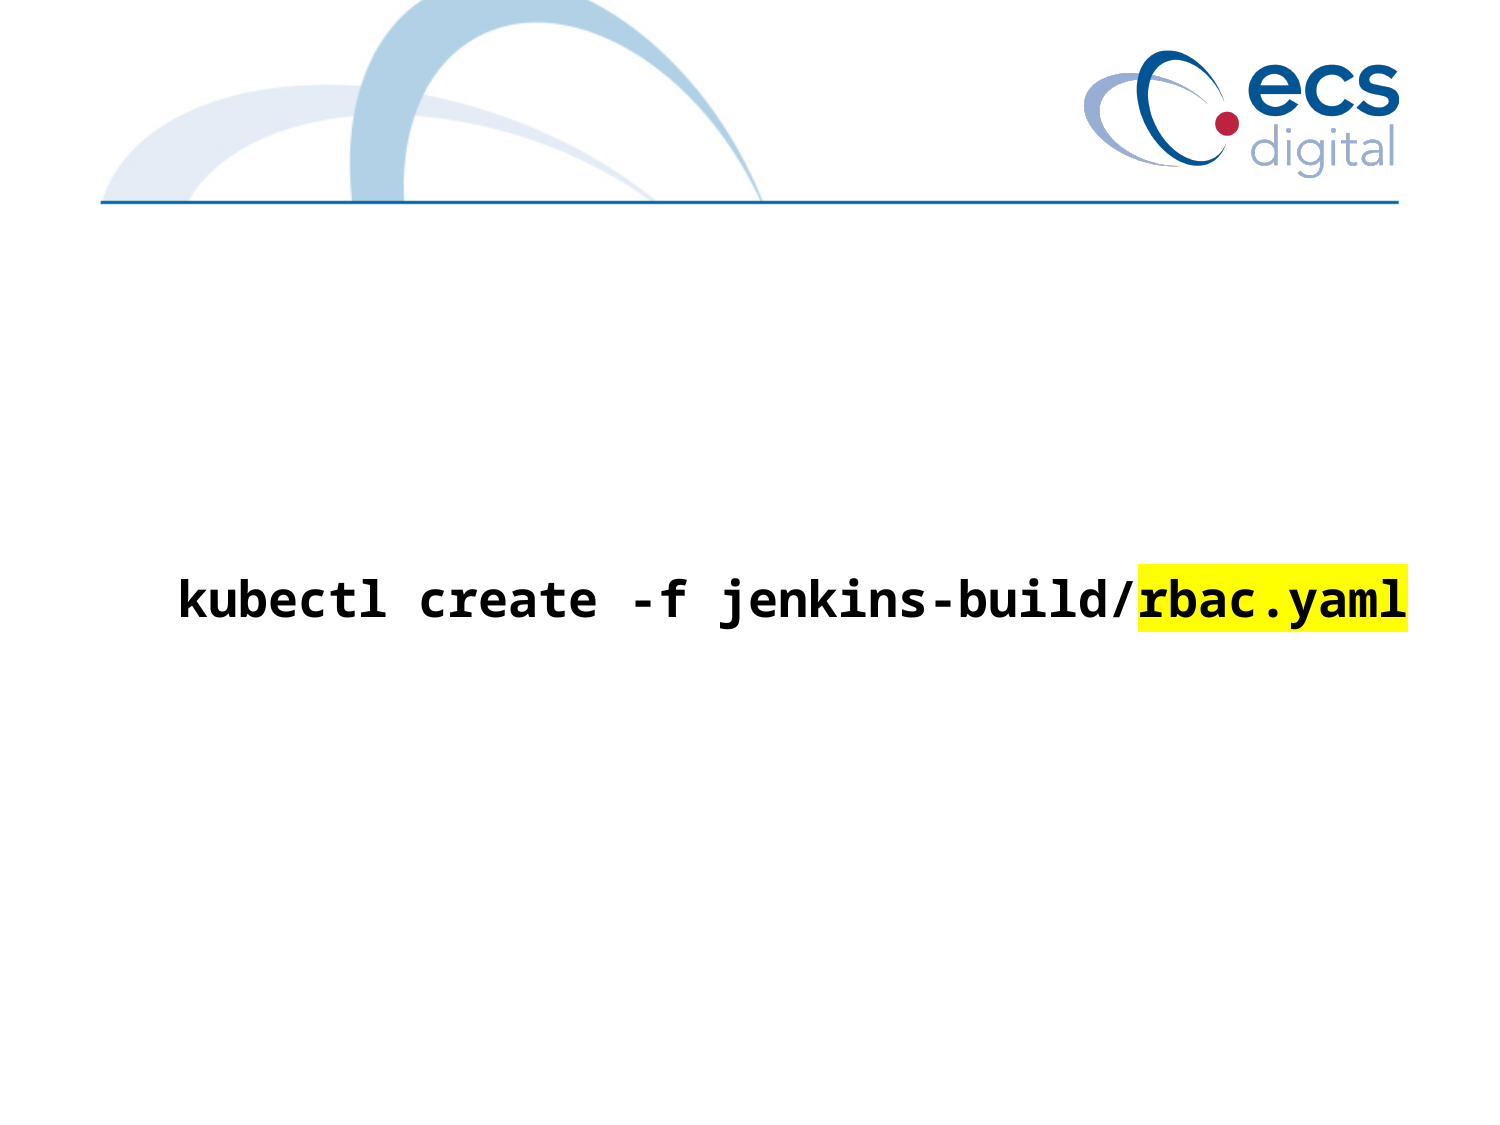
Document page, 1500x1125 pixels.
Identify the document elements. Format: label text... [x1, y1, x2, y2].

text_box kubectl create -f jenkins-build/rbac.yaml [163, 560, 1423, 636]
picture [0, 0, 1500, 209]
